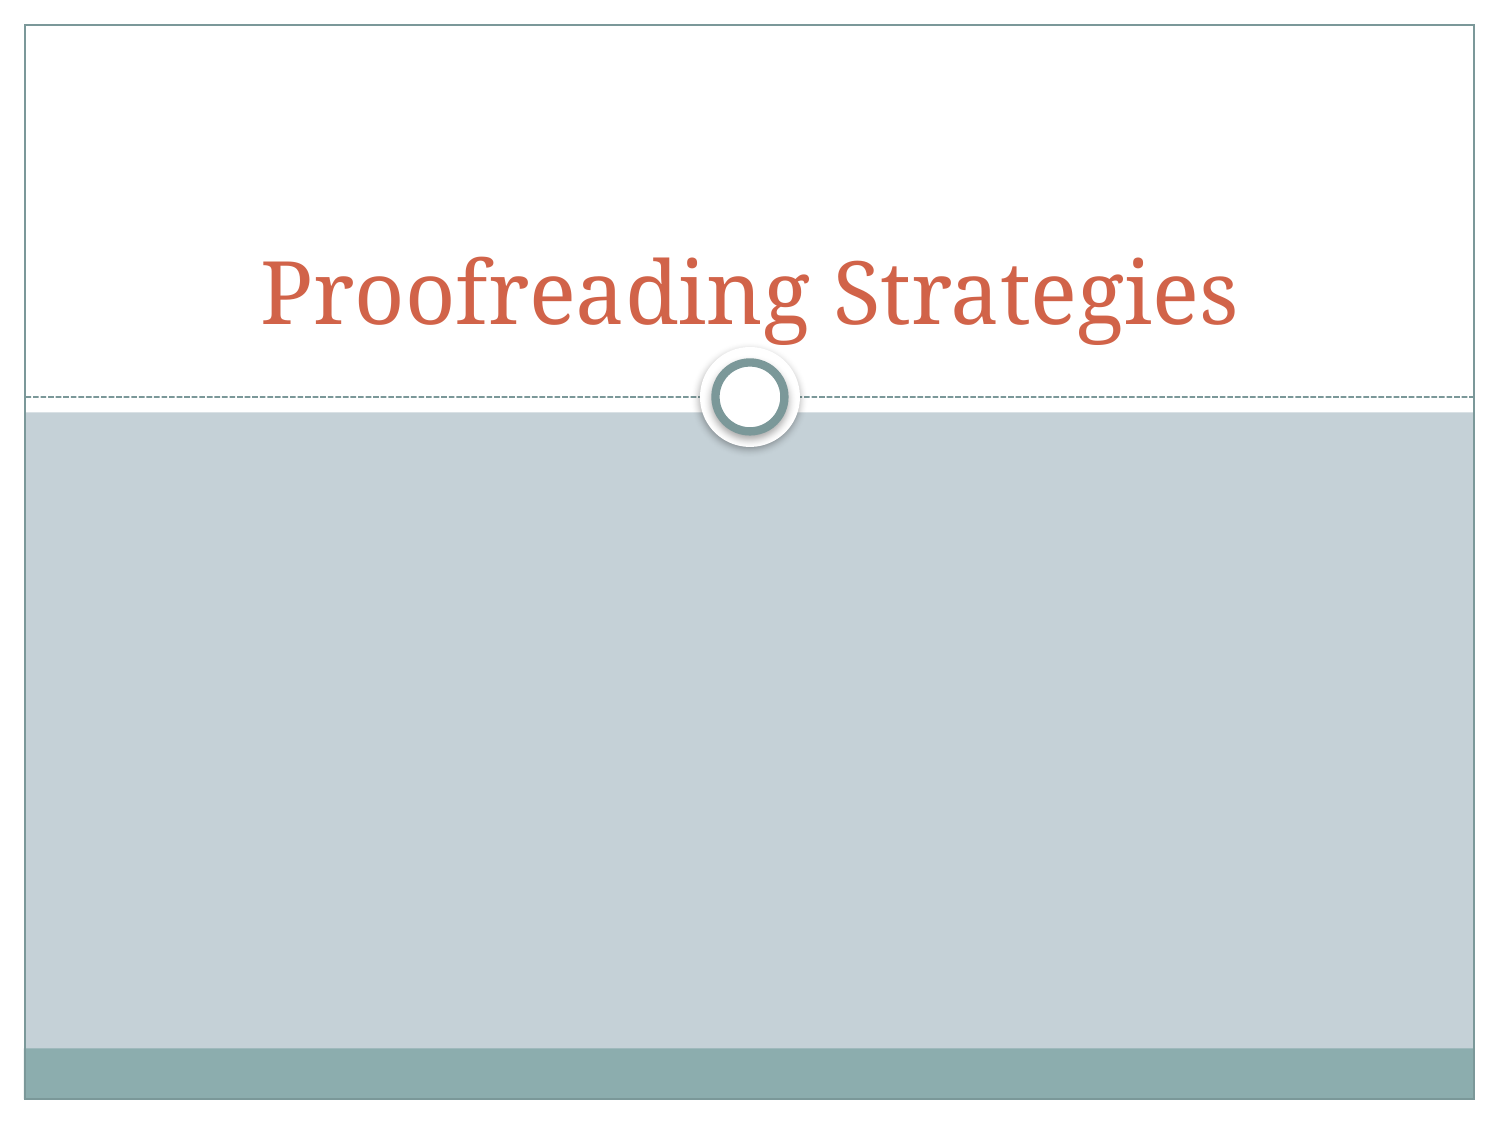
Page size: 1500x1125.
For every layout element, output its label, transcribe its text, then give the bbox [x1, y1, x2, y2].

title Proofreading Strategies [112, 62, 1388, 350]
